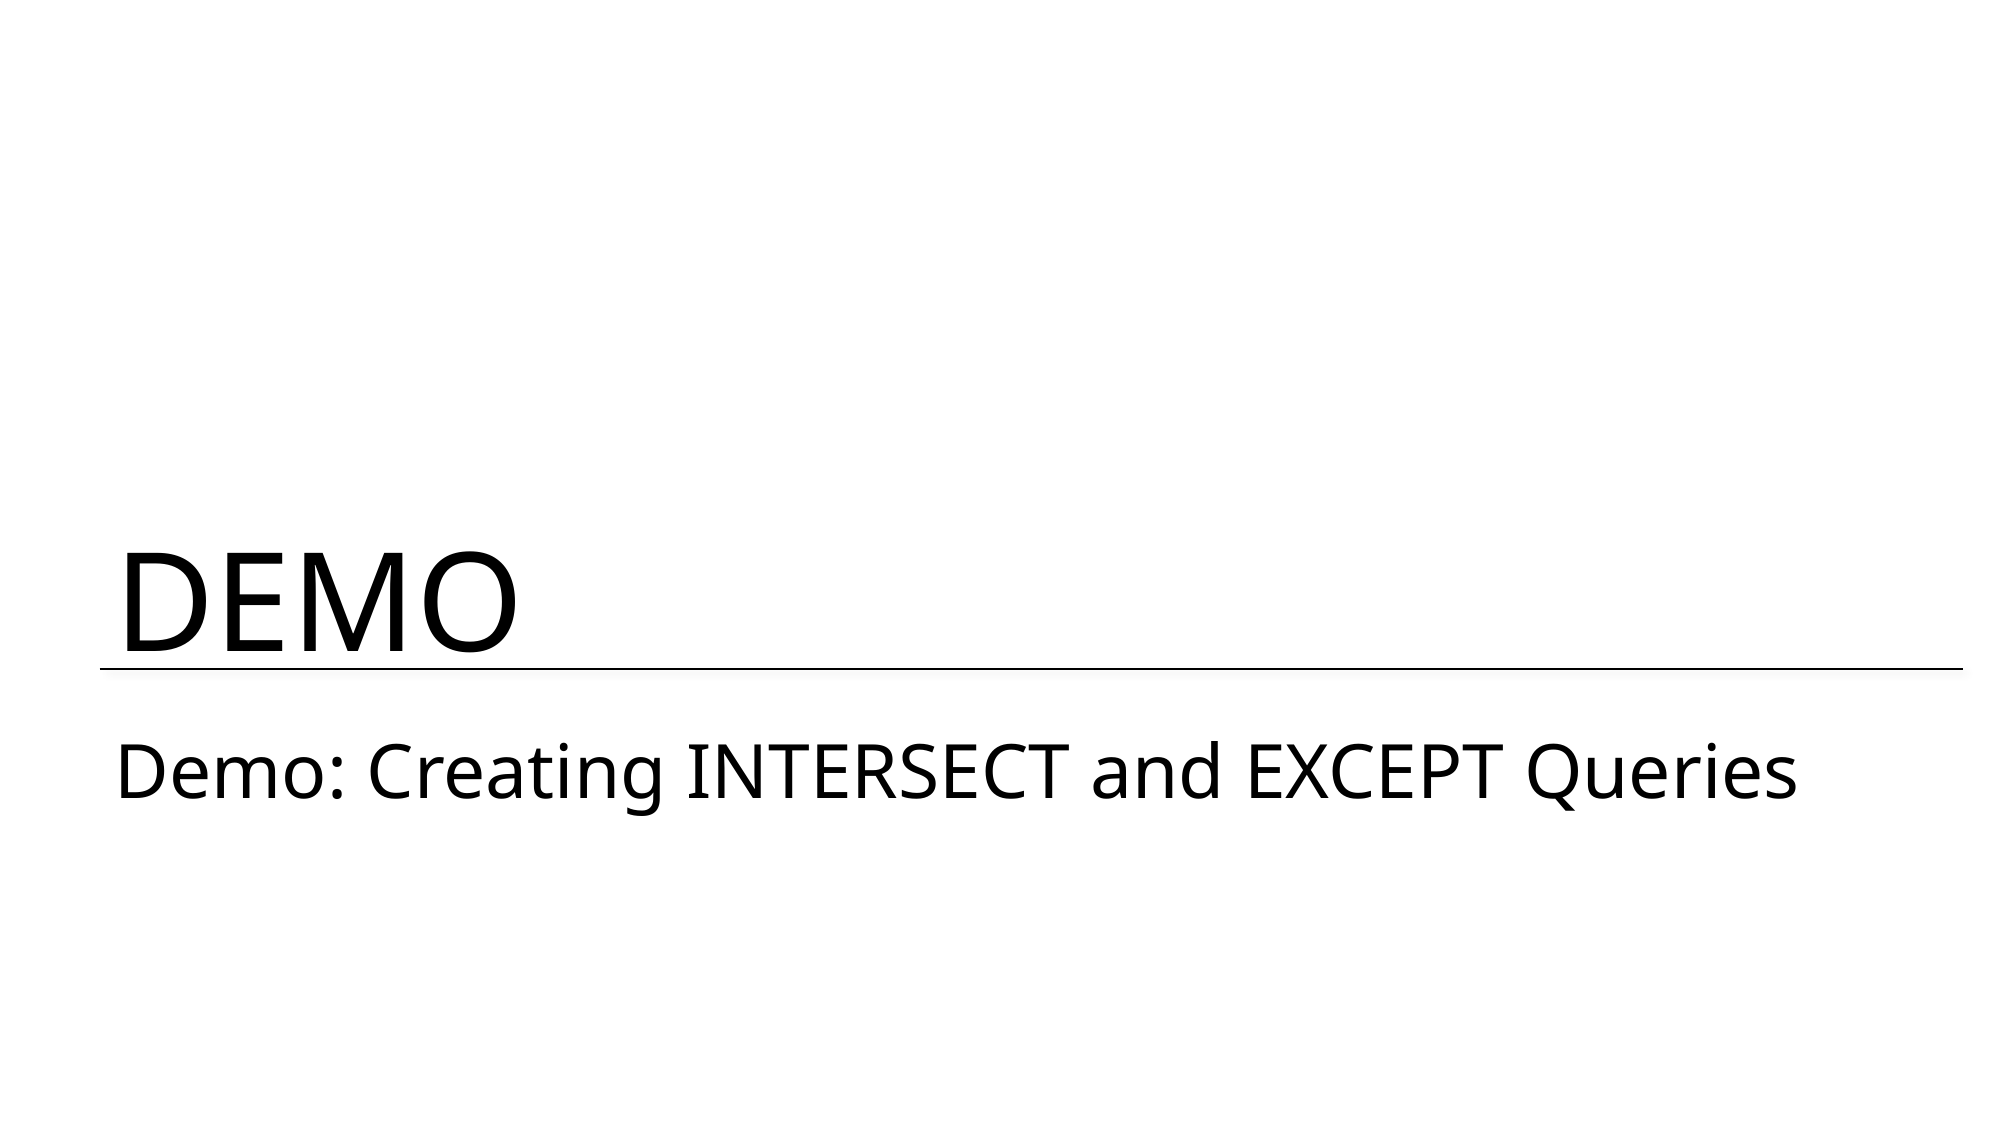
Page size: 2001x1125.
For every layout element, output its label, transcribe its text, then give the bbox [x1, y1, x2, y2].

title Demo: Creating INTERSECT and EXCEPT Queries [99, 733, 1976, 1009]
